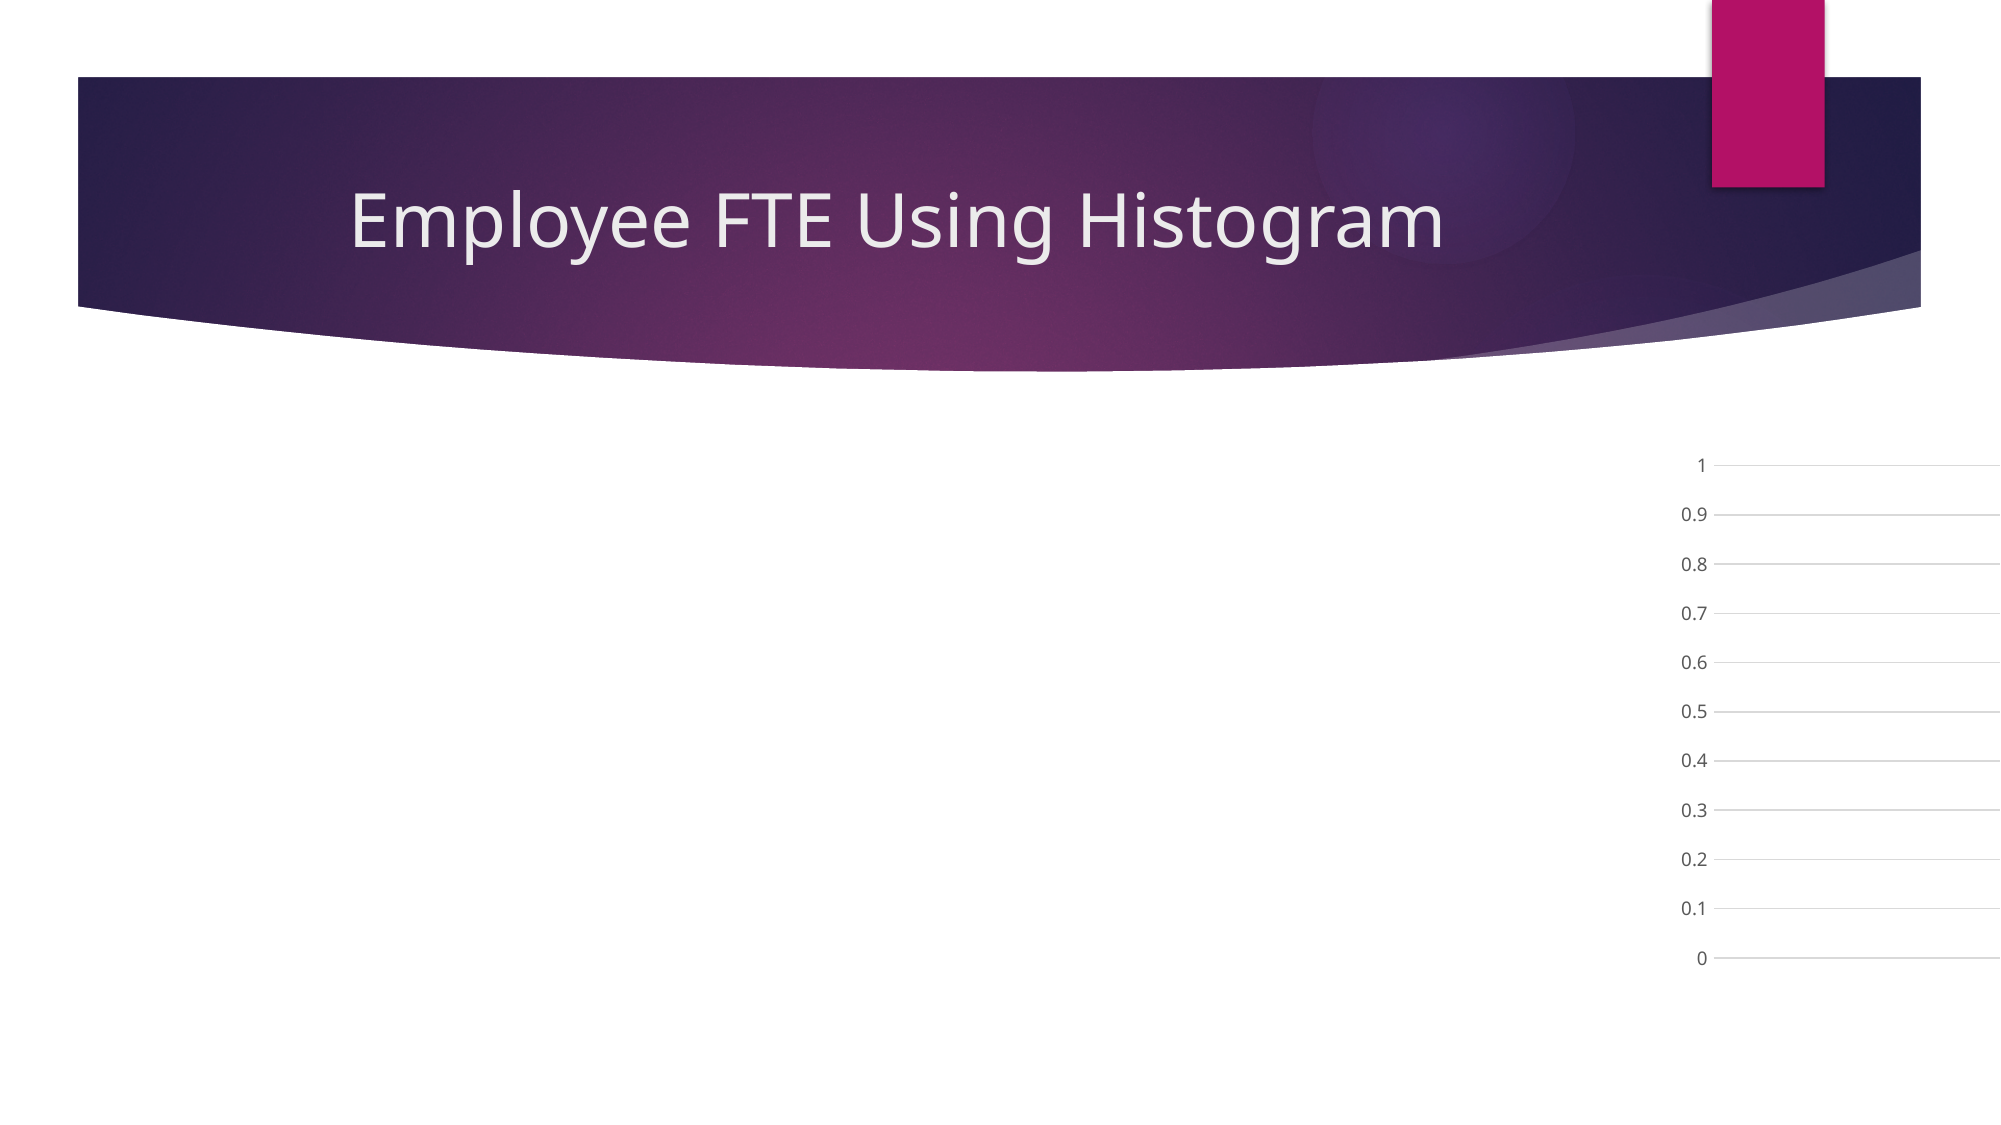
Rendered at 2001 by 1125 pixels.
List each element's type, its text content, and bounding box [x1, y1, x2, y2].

title Employee FTE Using Histogram [189, 159, 1627, 276]
chart [1651, 440, 2000, 1002]
